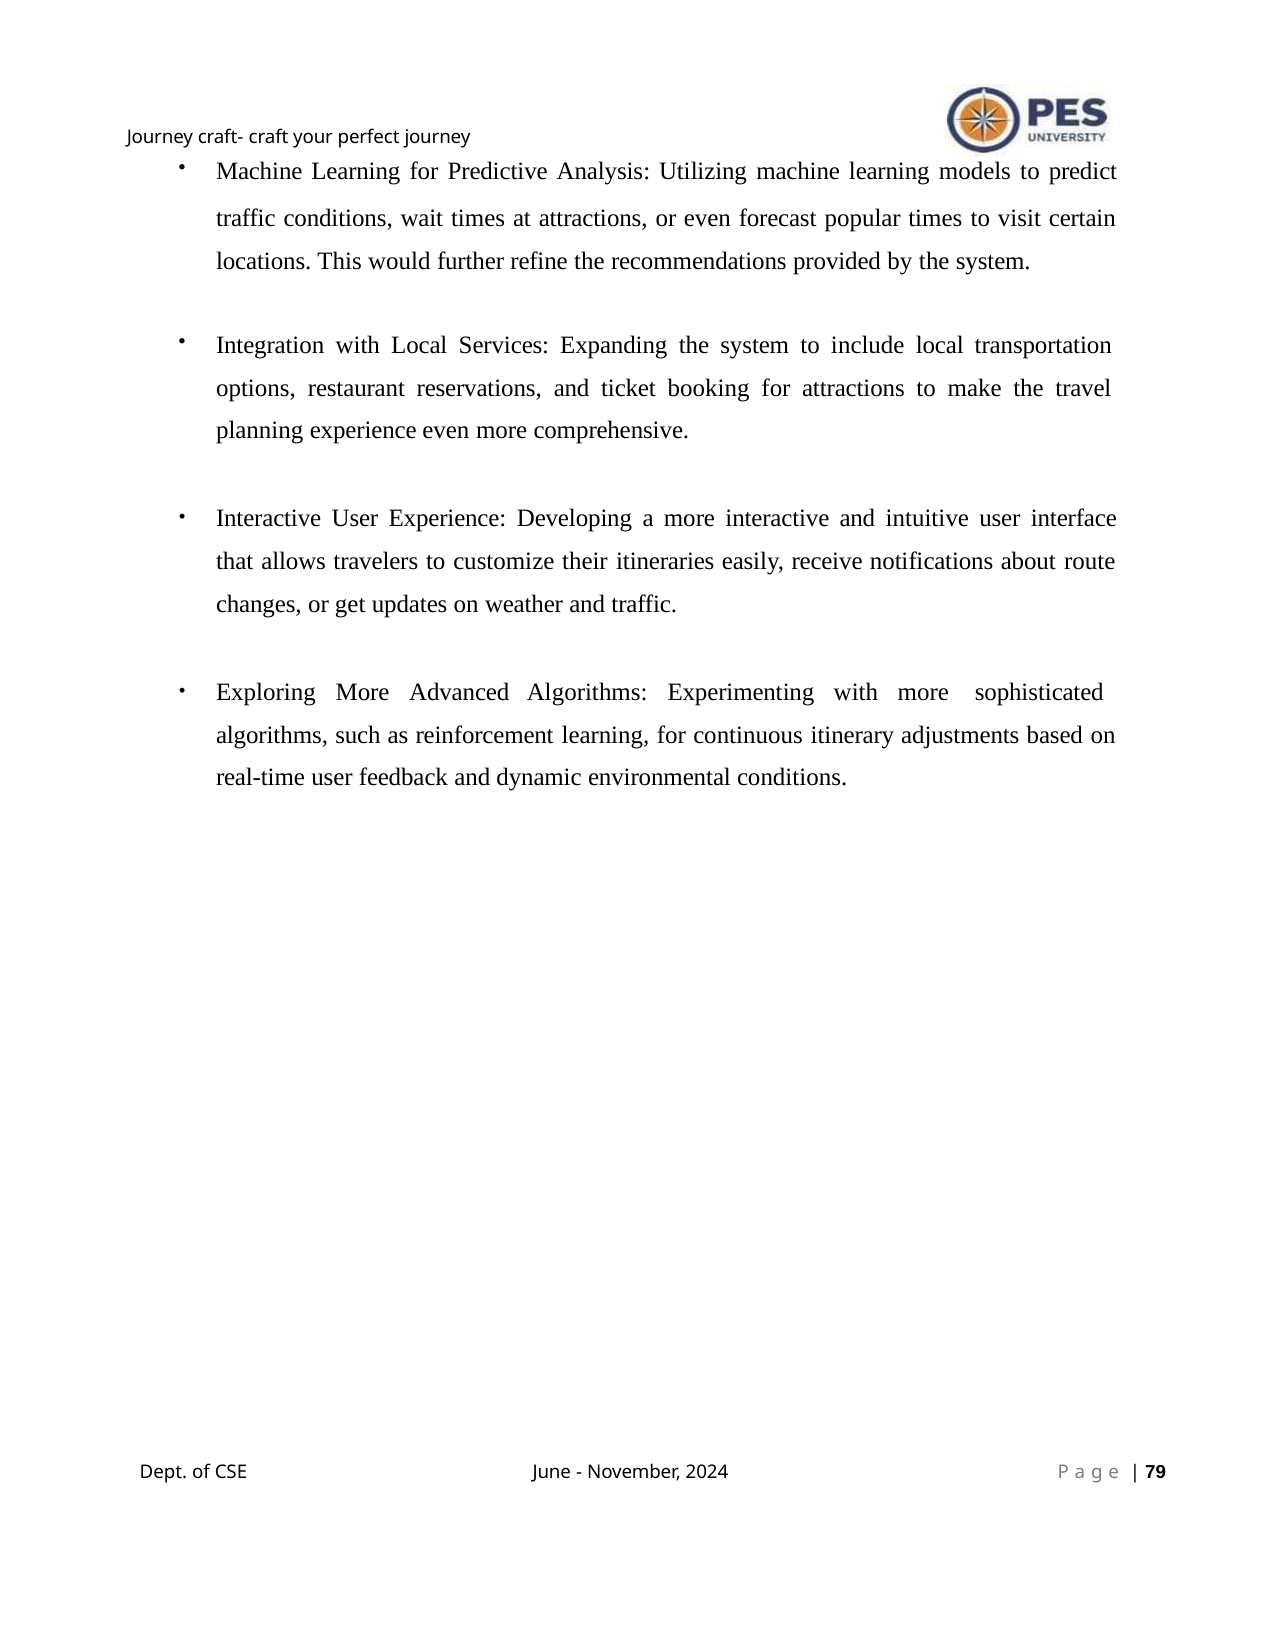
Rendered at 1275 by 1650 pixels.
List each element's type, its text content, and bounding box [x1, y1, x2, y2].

footer Dept. of CSE [137, 1459, 252, 1650]
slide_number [530, 1459, 730, 1650]
picture [945, 84, 1111, 116]
slide_number P a g e | 10 [1055, 1459, 1170, 1650]
text_box Journey craft- craft your perfect journey Machine Learning for Predictive Analysis: Utilizing machine learning models to predict traffic conditions, wait times at attractions, or even forecast popular times to visit certain locations. This would further refine the recommendations provided by the system. Integration with Local Services: Expanding the system to include local transportation options, restaurant reservations, and ticket booking for attractions to make the travel planning experience even more comprehensive. Interactive User Experience: Developing a more interactive and intuitive user interface that allows travelers to customize their itineraries easily, receive notifications about route changes, or get updates on weather and traffic. Exploring More Advanced Algorithms: Experimenting with more sophisticated algorithms, such as reinforcement learning, for continuous itinerary adjustments based on real-time user feedback and dynamic environmental conditions. [124, 116, 1124, 791]
